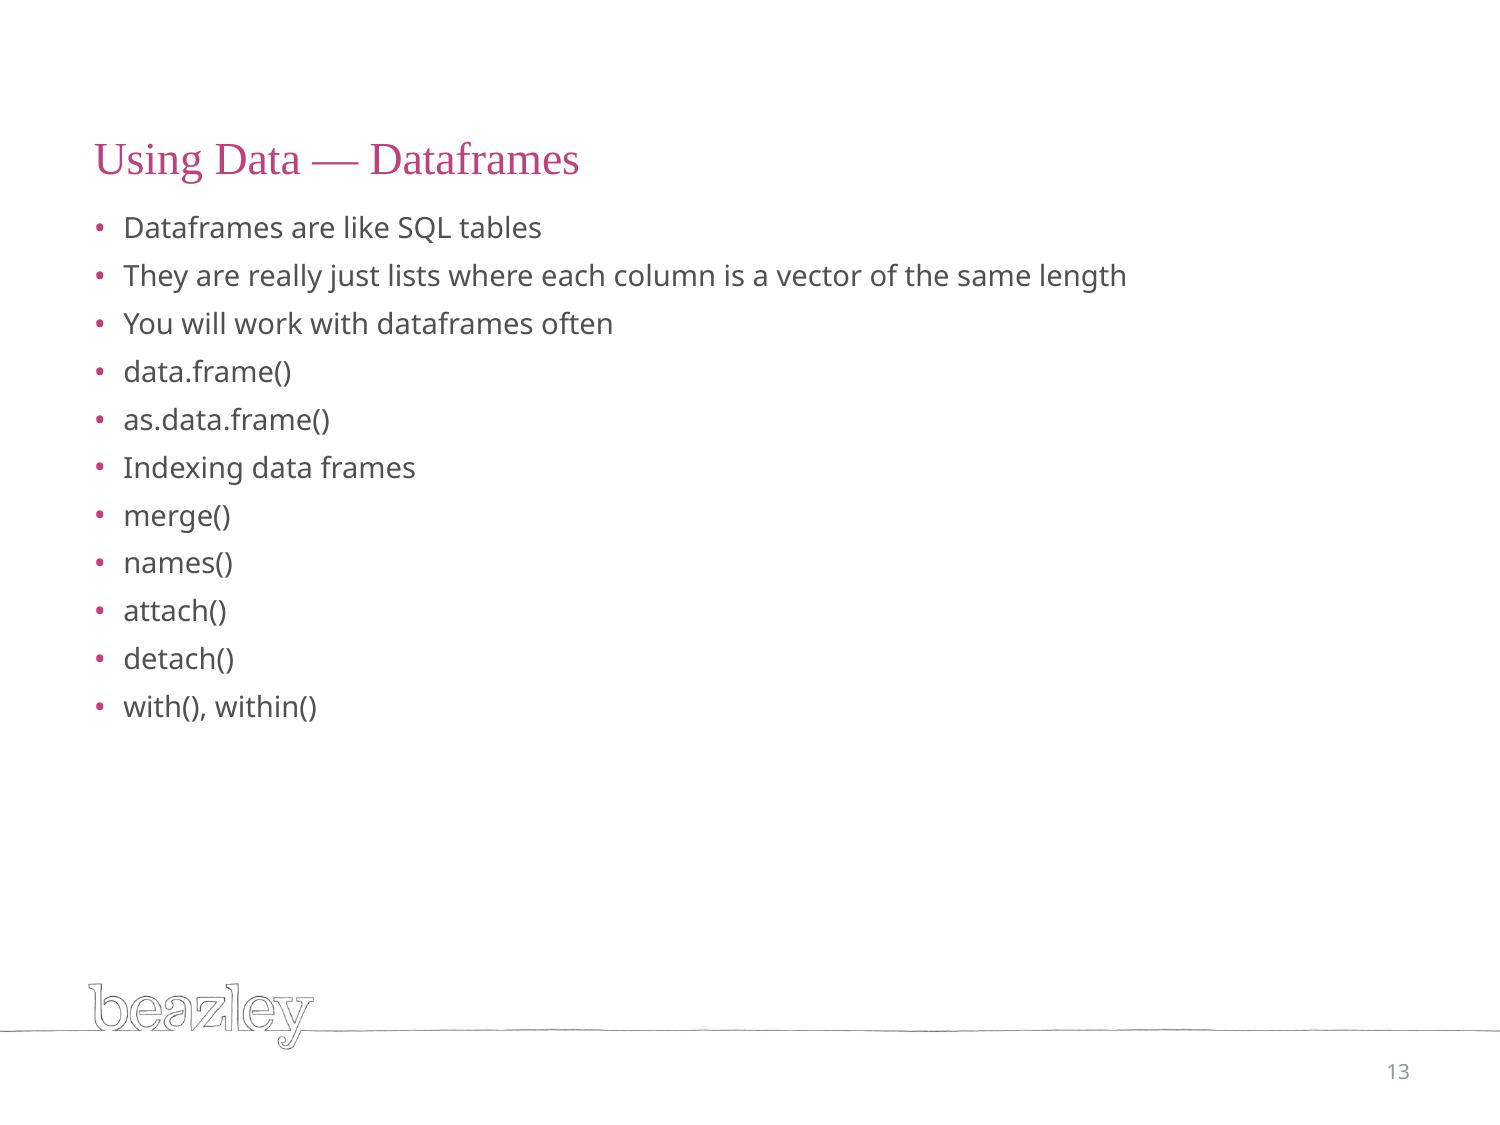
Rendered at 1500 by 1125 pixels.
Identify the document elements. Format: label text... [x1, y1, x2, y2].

slide_number 13 [1074, 1042, 1425, 1103]
list Dataframes are like SQL tables They are really just lists where each column is a vector of the same length You will work with dataframes often data.frame() as.data.frame() Indexing data frames merge() names() attach() detach() with(), within() [93, 211, 1407, 926]
title Using Data — Dataframes [93, 128, 1407, 188]
picture [0, 948, 1500, 1125]
